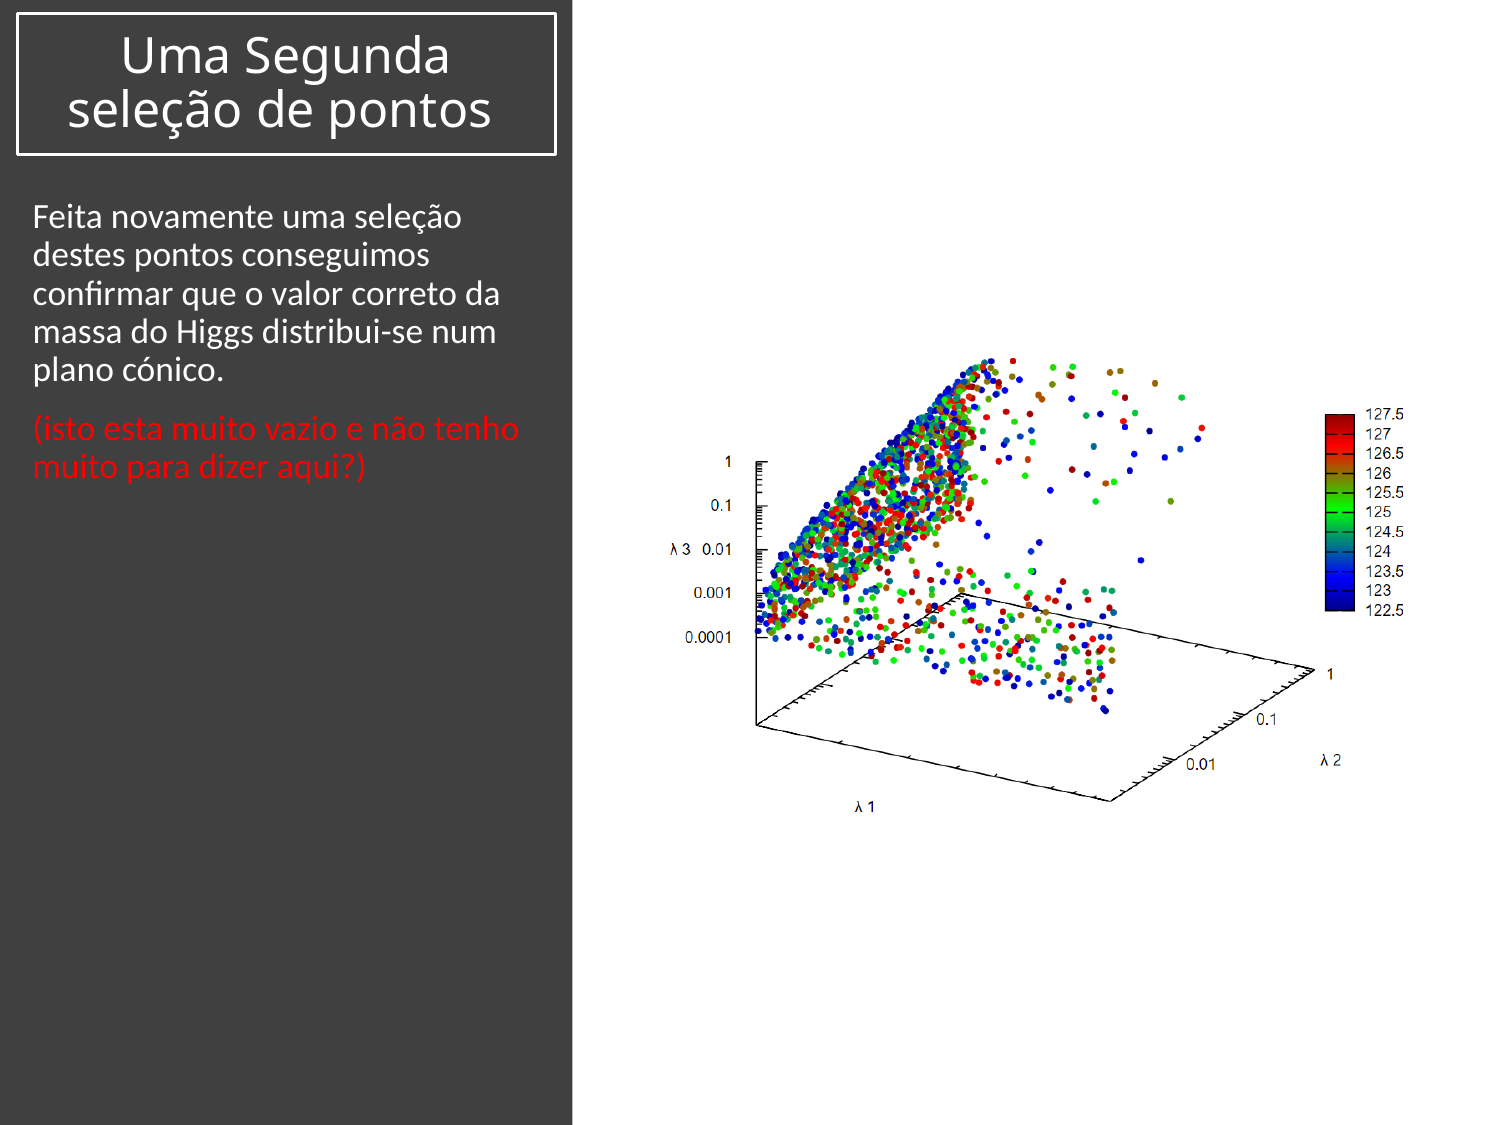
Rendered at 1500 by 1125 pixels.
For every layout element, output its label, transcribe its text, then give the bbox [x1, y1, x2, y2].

picture [651, 277, 1421, 822]
text_box [0, 0, 573, 1125]
list Feita novamente uma seleção destes pontos conseguimos confirmar que o valor correto da massa do Higgs distribui-se num plano cónico. (isto esta muito vazio e não tenho muito para dizer aqui?) [17, 190, 556, 1112]
title Uma Segunda seleção de pontos [17, 13, 556, 155]
